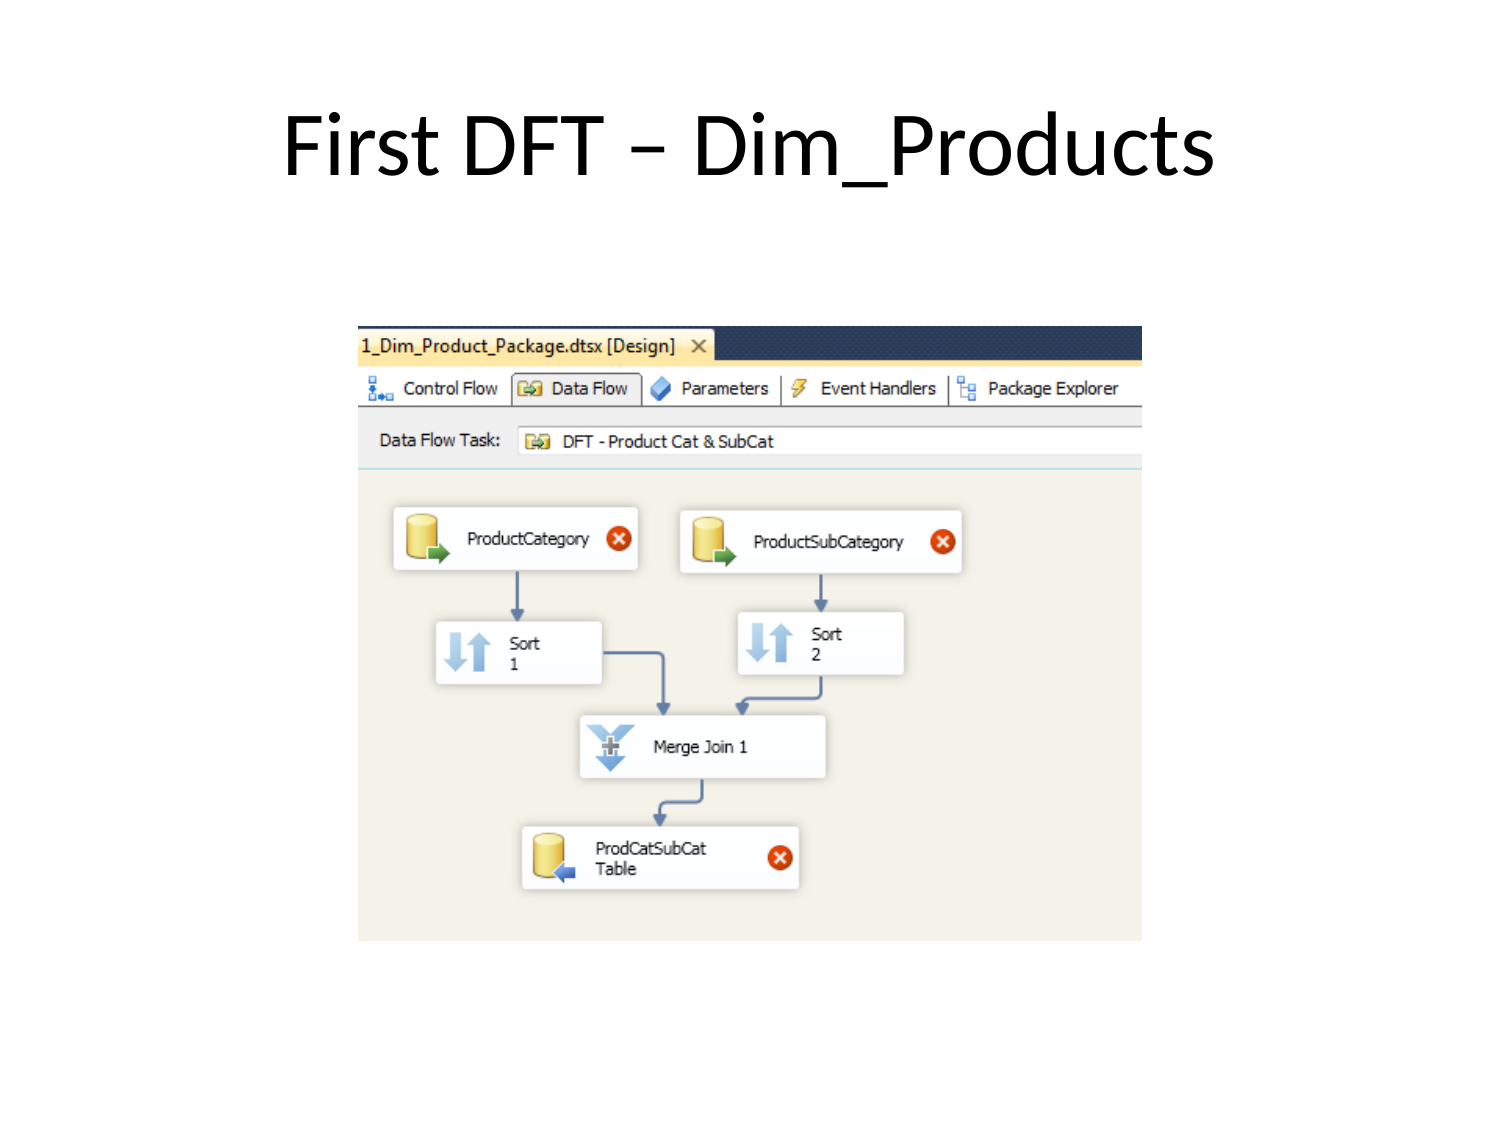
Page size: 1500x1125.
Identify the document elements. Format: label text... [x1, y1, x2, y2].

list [358, 326, 1142, 941]
title First DFT – Dim_Products [75, 45, 1425, 233]
